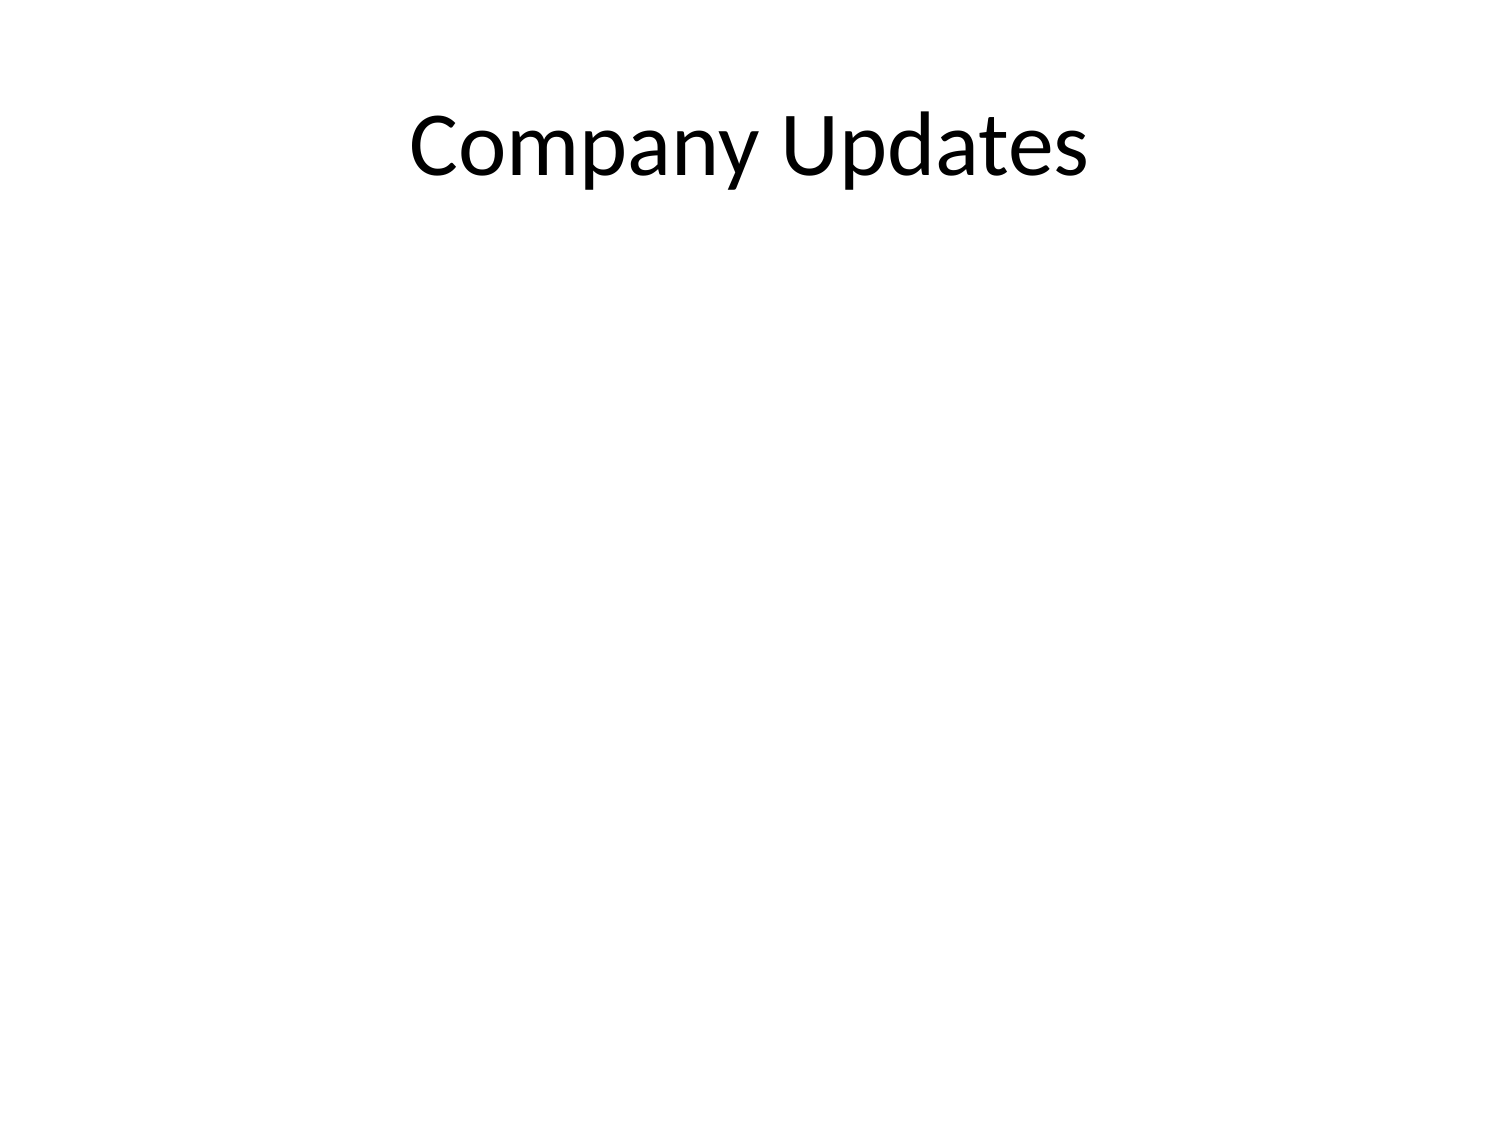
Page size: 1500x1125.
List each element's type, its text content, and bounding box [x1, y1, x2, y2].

title Company Updates [75, 45, 1425, 233]
